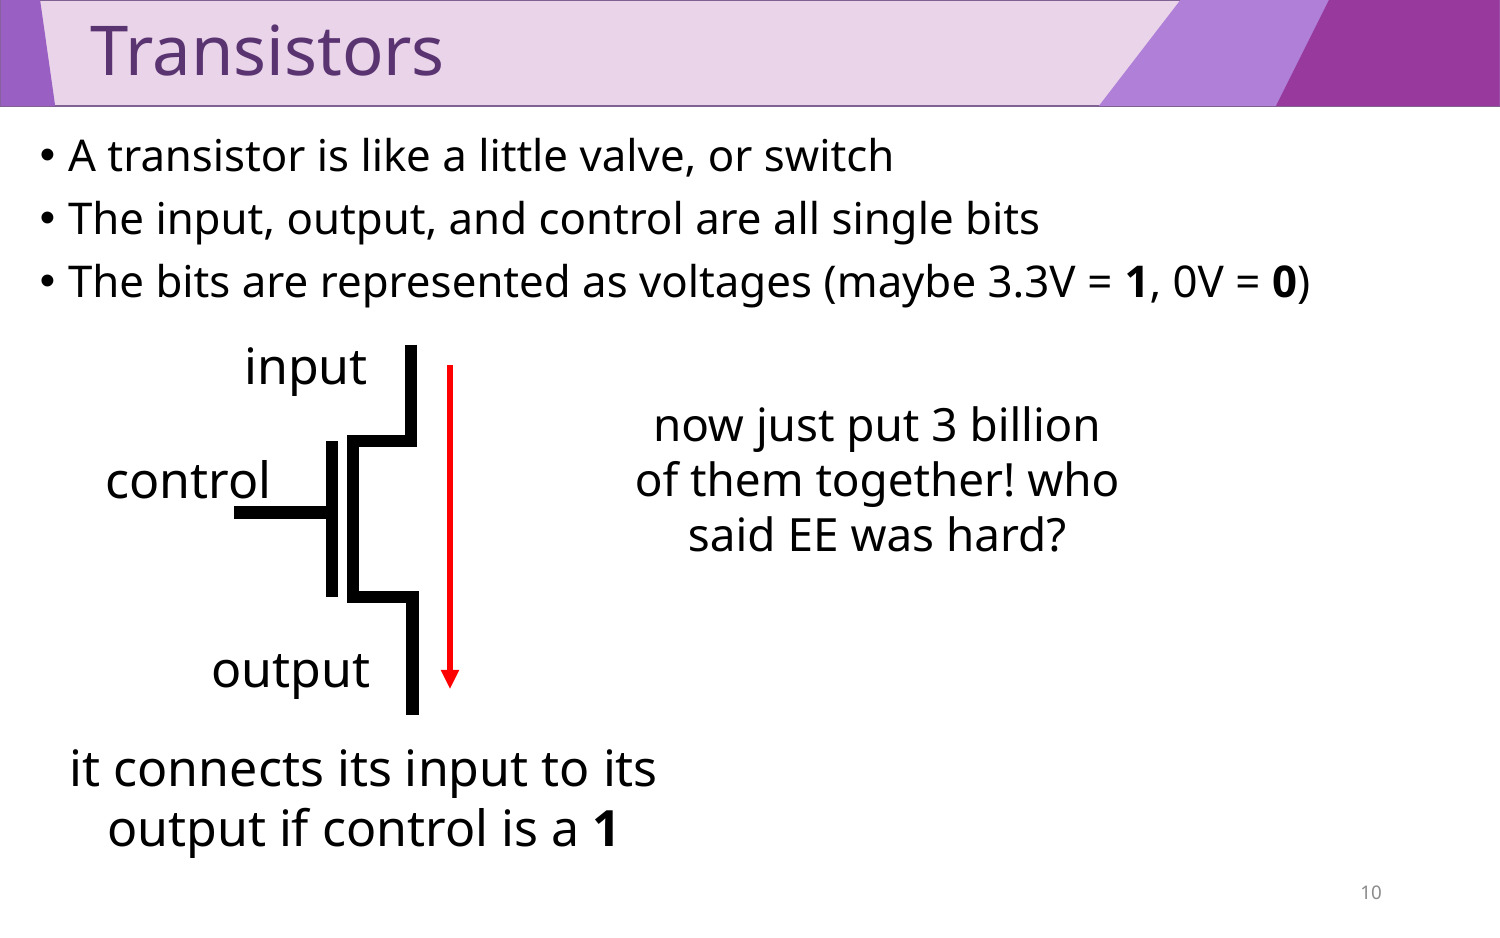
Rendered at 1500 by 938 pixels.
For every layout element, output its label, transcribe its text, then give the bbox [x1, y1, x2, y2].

slide_number 10 [1059, 868, 1397, 919]
list A transistor is like a little valve, or switch The input, output, and control are all single bits The bits are represented as voltages (maybe 3.3V = 1, 0V = 0) [24, 126, 1463, 325]
text_box now just put 3 billion of them together! who said EE was hard? [675, 387, 1135, 568]
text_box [53, 327, 675, 866]
title Transistors [0, 0, 1500, 106]
